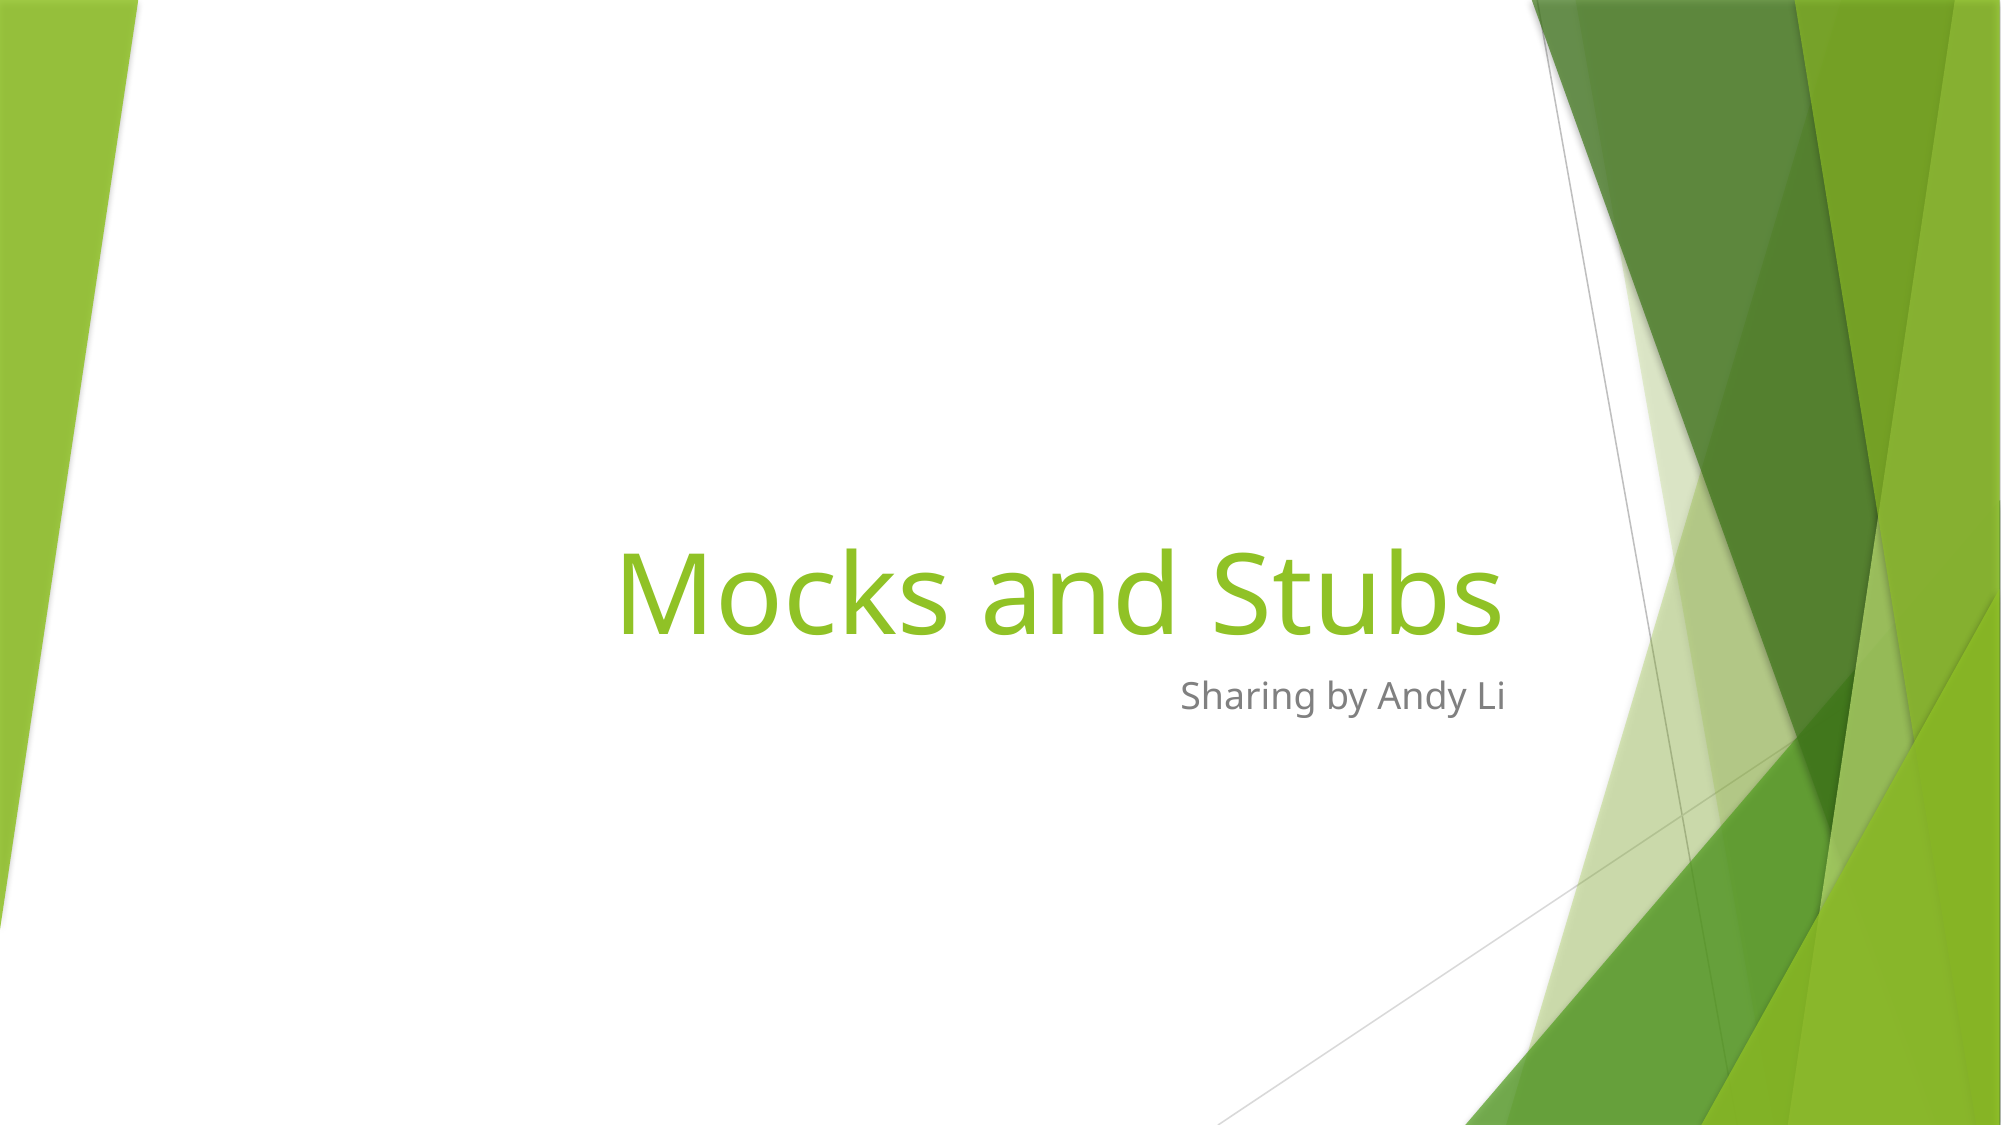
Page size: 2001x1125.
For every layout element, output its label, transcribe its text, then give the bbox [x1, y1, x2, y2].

title Mocks and Stubs [247, 394, 1522, 664]
subtitle Sharing by Andy Li [247, 664, 1522, 845]
